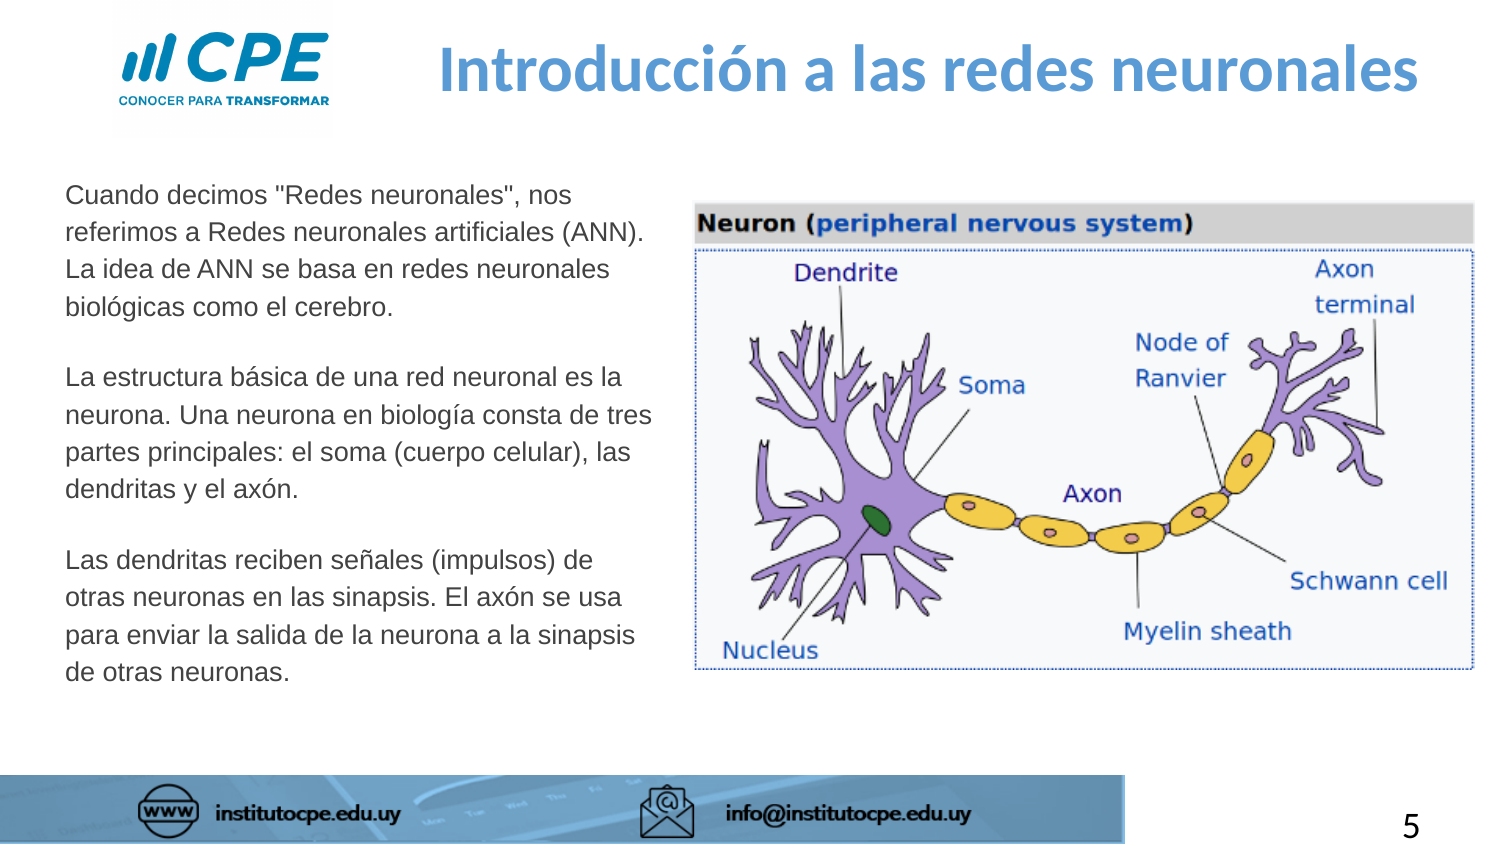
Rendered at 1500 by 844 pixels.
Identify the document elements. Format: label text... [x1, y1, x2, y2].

text_box Cuando decimos "Redes neuronales", nos referimos a Redes neuronales artificiales (ANN). La idea de ANN se basa en redes neuronales biológicas como el cerebro. La estructura básica de una red neuronal es la neurona. Una neurona en biología consta de tres partes principales: el soma (cuerpo celular), las dendritas y el axón. Las dendritas reciben señales (impulsos) de otras neuronas en las sinapsis. El axón se usa para enviar la salida de la neurona a la sinapsis de otras neuronas. [50, 157, 671, 575]
picture [692, 200, 1475, 670]
text_box ‹#› [1386, 793, 1500, 826]
picture [0, 775, 1126, 844]
title Introducción a las redes neuronales [422, 29, 1437, 112]
picture [112, 0, 333, 139]
